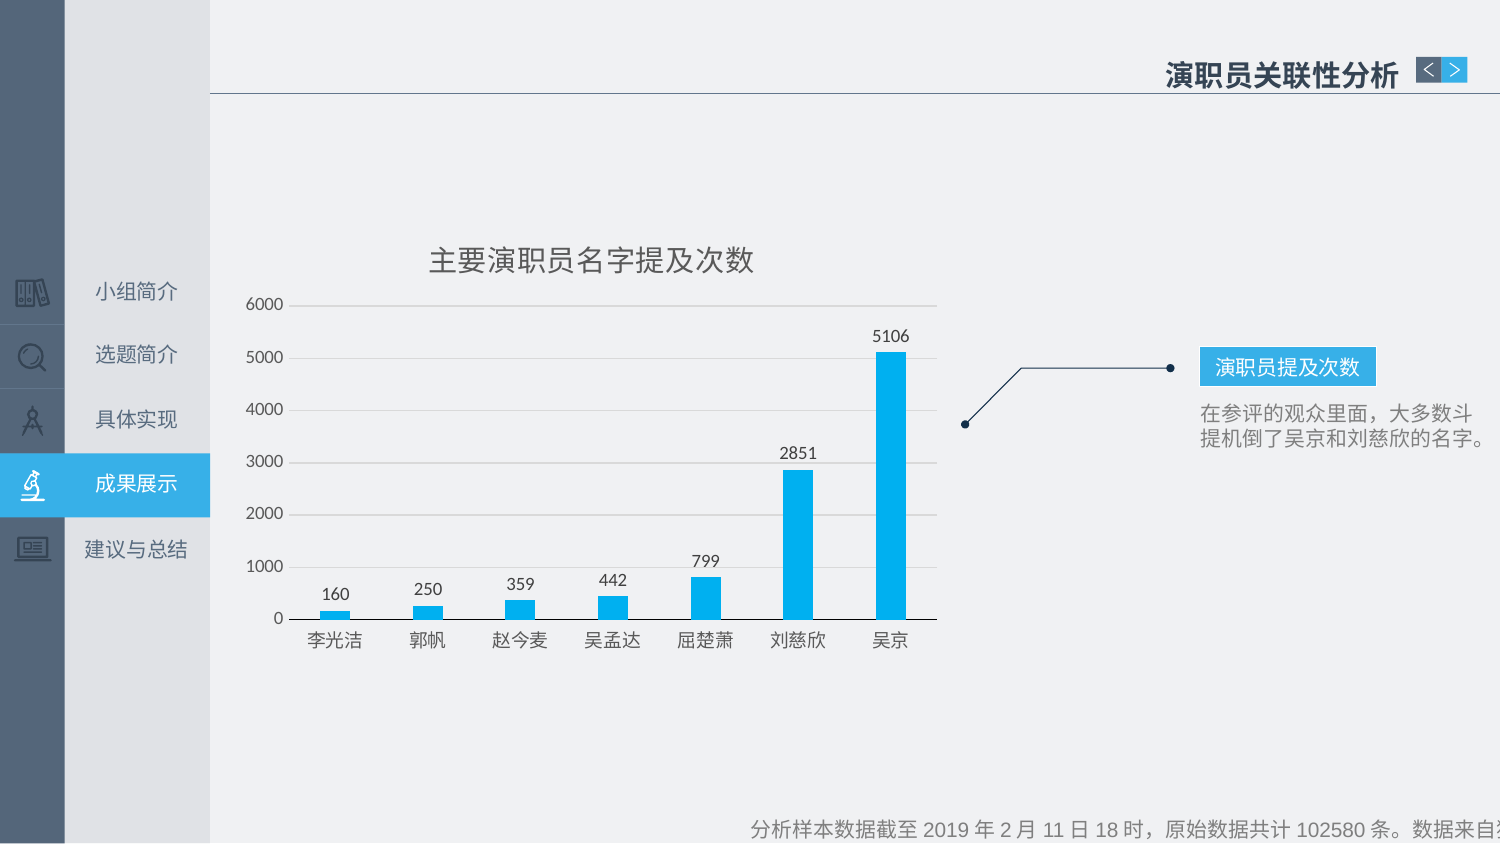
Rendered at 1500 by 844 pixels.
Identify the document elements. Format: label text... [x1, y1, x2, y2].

text_box 成果展示 [80, 463, 194, 503]
text_box [20, 470, 46, 502]
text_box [964, 346, 1474, 452]
chart [230, 210, 952, 662]
text_box [17, 343, 47, 372]
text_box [1415, 56, 1440, 83]
text_box 具体实现 [80, 399, 194, 439]
text_box [13, 536, 52, 562]
text_box [21, 405, 44, 436]
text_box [1441, 56, 1468, 83]
text_box 建议与总结 [70, 528, 204, 569]
text_box 演职员关联性分析 [962, 40, 1400, 93]
text_box [15, 278, 51, 308]
text_box 分析样本数据截至2019年2月11日18时，原始数据共计102580条。数据来自猫眼。 [750, 816, 1500, 844]
text_box [0, 451, 212, 519]
text_box 选题简介 [80, 334, 194, 374]
text_box 小组简介 [80, 271, 194, 311]
